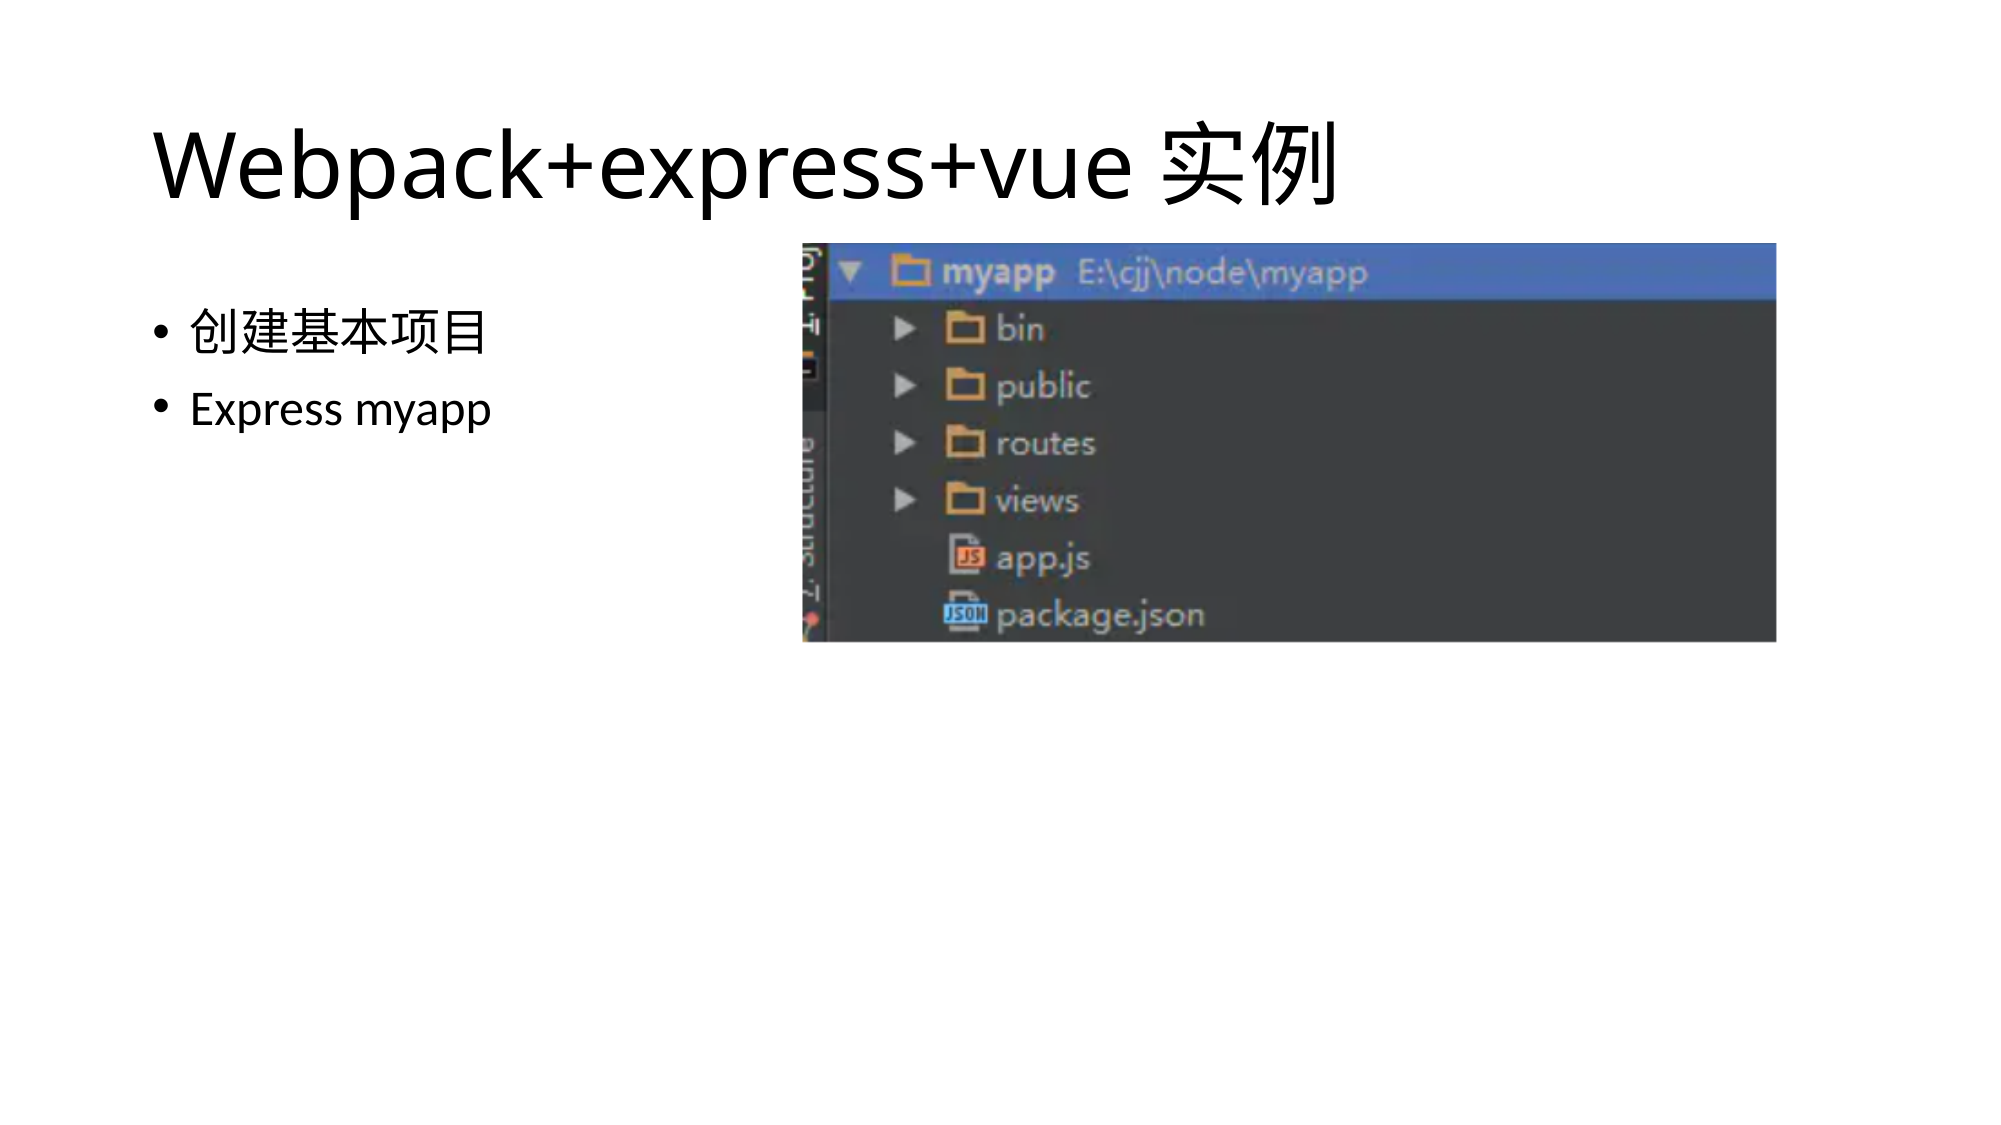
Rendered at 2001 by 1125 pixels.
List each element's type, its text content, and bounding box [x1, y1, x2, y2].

picture [792, 243, 1784, 657]
title Webpack+express+vue实例 [137, 59, 1863, 278]
list 创建基本项目 Express myapp [137, 299, 714, 1014]
